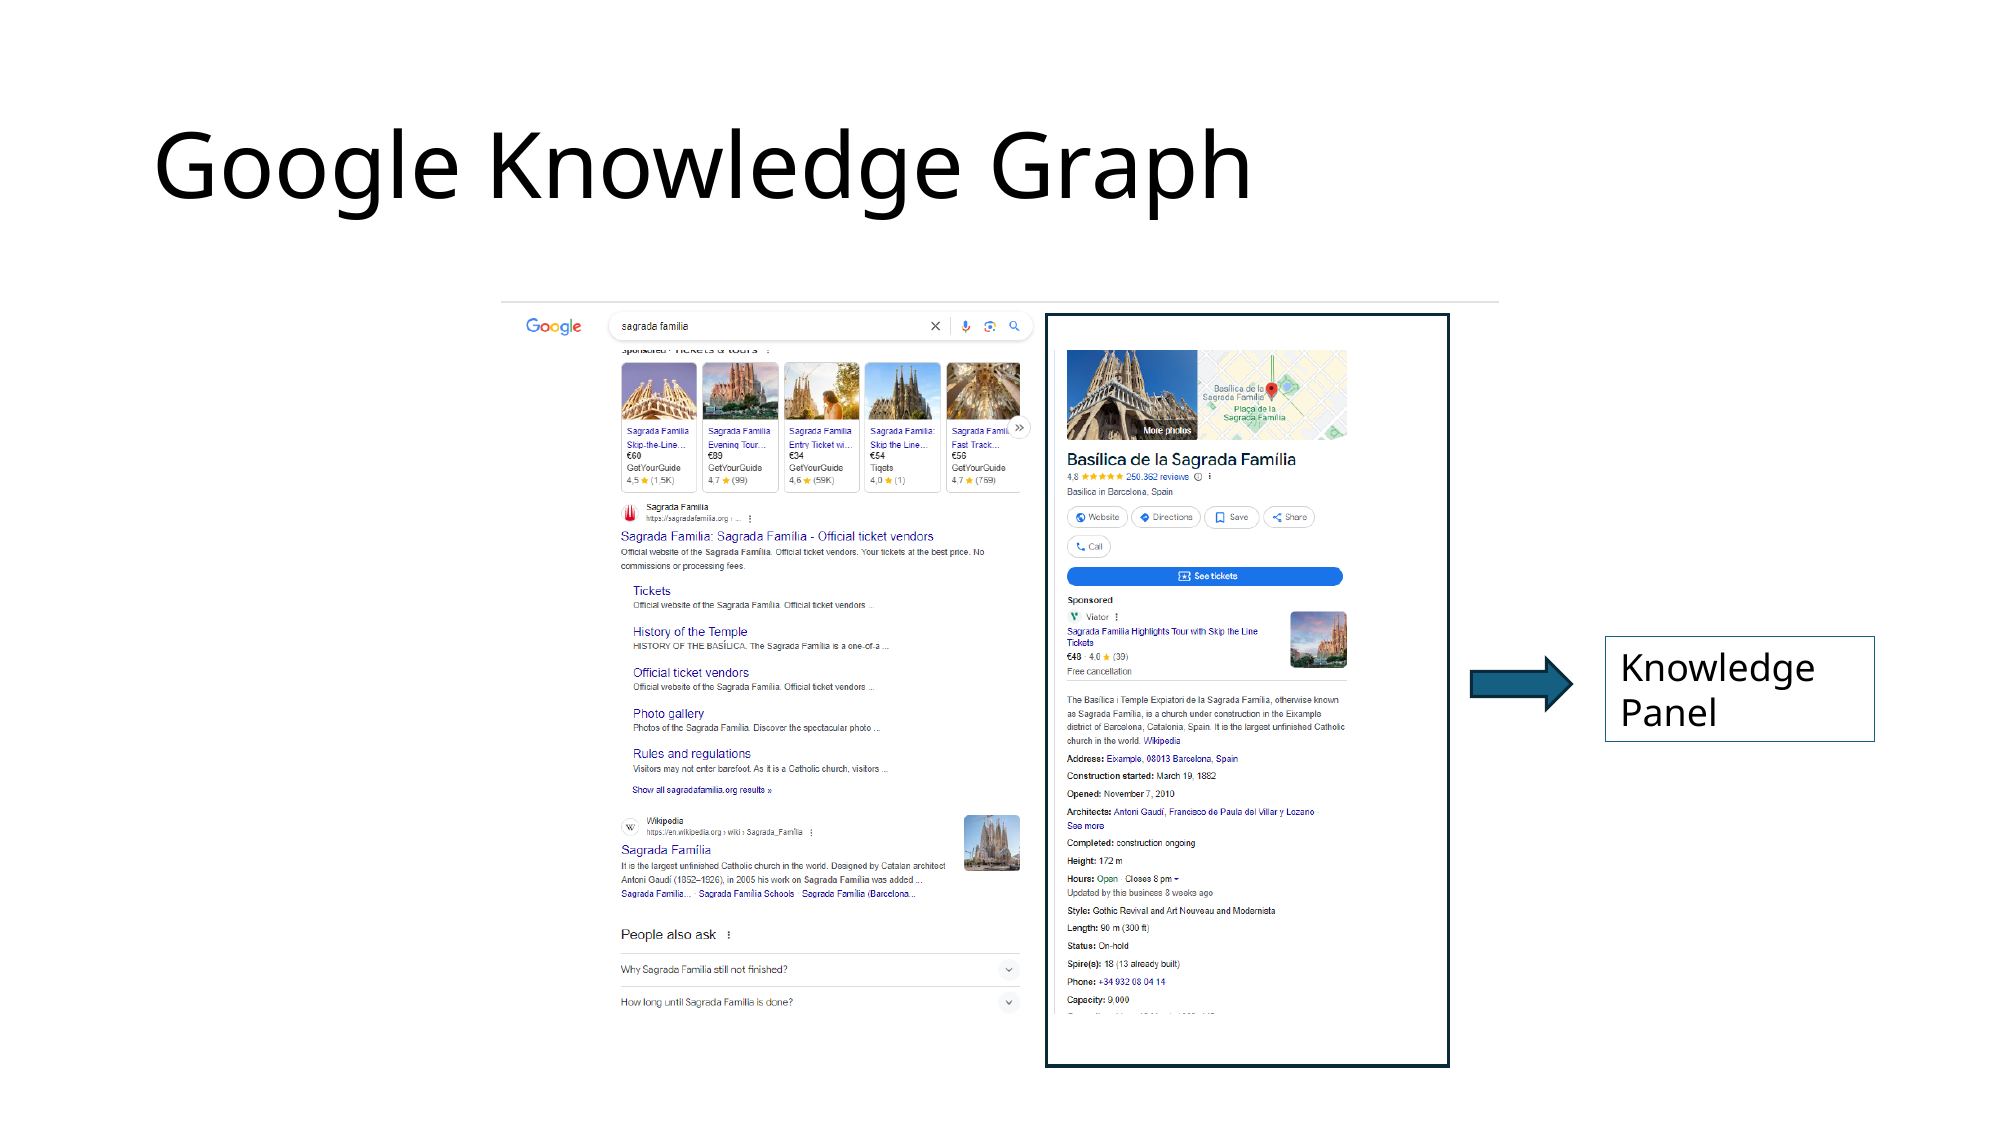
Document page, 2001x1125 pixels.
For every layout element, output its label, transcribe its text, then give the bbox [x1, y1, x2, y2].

title Google Knowledge Graph [137, 59, 1863, 278]
text_box [1045, 1014, 1450, 1068]
text_box [1500, 655, 1574, 713]
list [500, 298, 1500, 1014]
text_box Knowledge Panel [1605, 636, 1875, 742]
